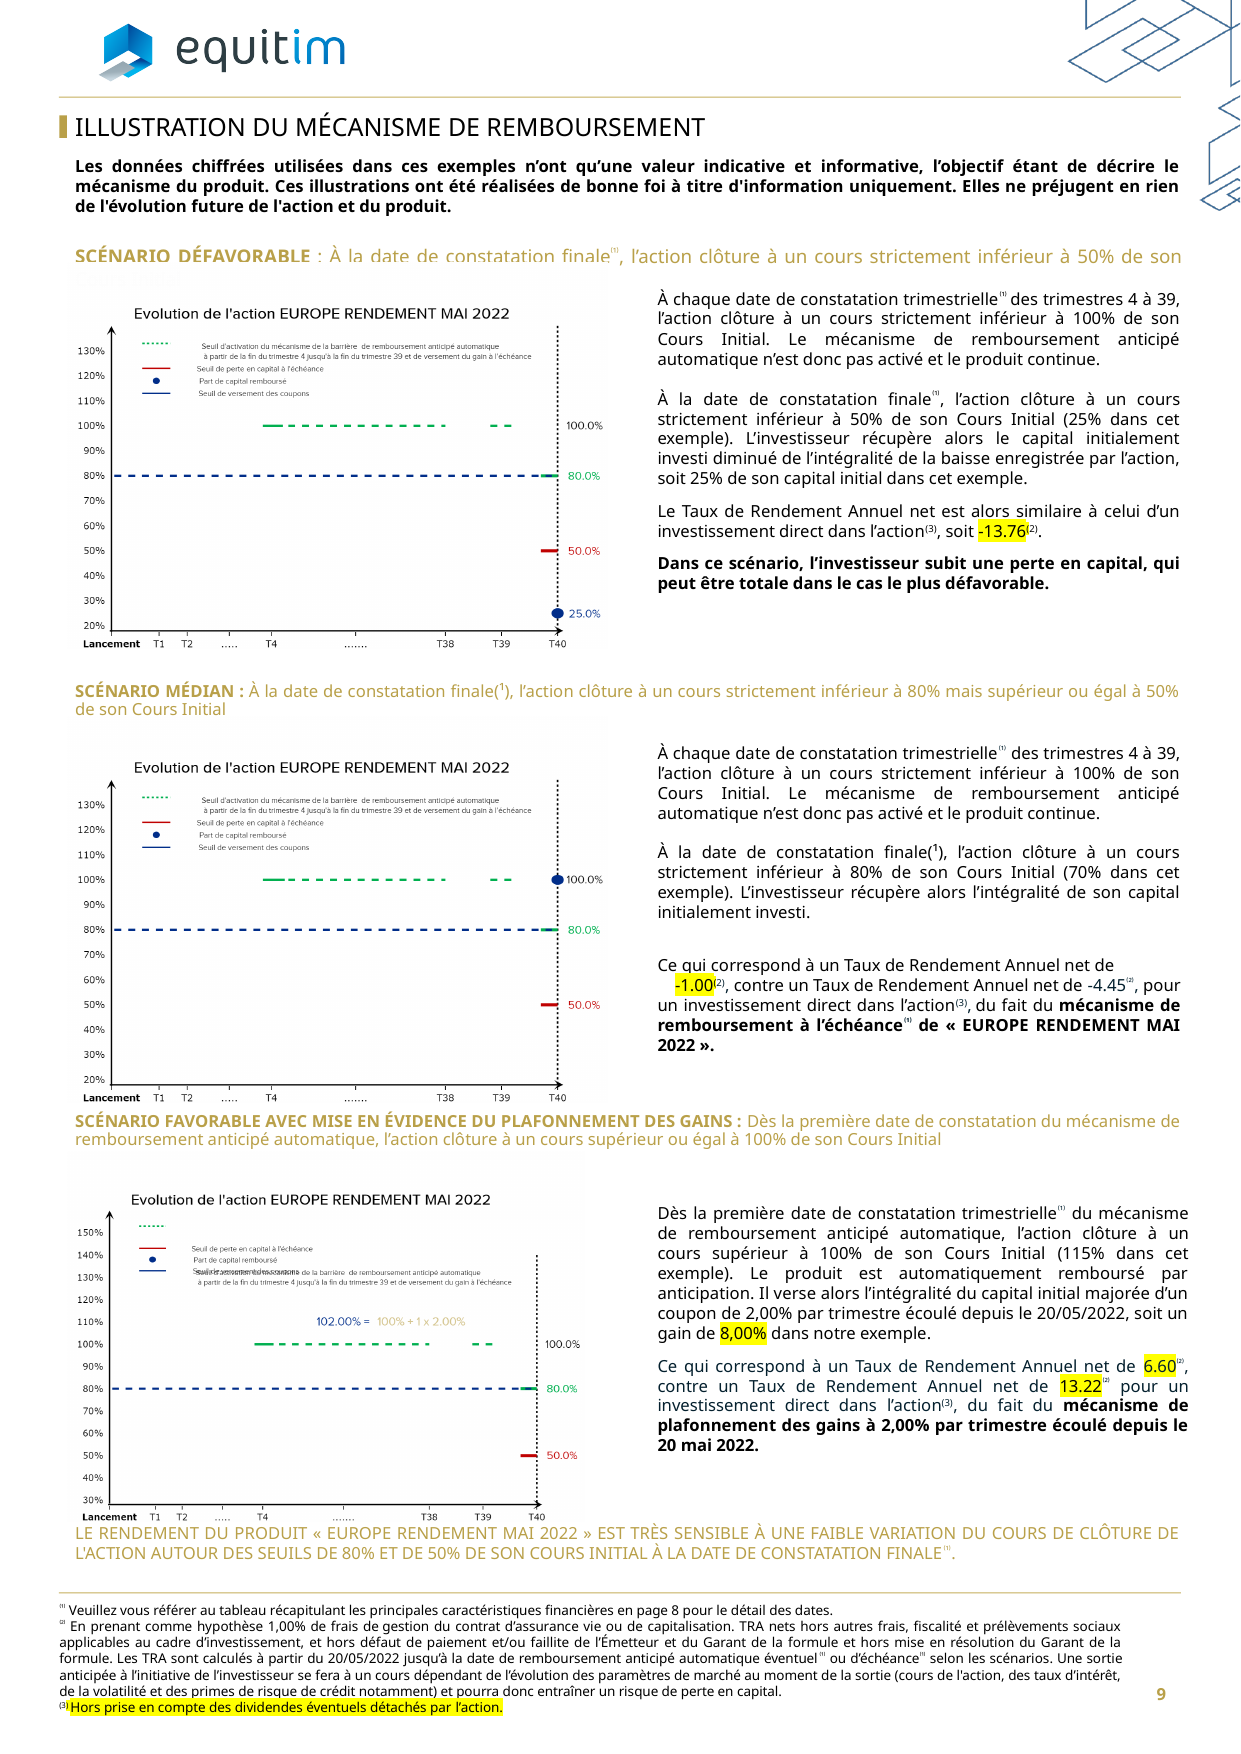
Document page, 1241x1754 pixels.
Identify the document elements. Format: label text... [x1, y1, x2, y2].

text_box [608, 805, 792, 867]
text_box ILLUSTRATION DU MÉCANISME DE REMBOURSEMENT [75, 109, 1192, 148]
text_box SCÉNARIO MÉDIAN : À la date de constatation finale(¹), l’action clôture à un cours strictement inférieur à 80% mais supérieur ou égal à 50% de son Cours Initial [75, 682, 1181, 719]
text_box Les données chiffrées utilisées dans ces exemples n’ont qu’une valeur indicative et informative, l’objectif étant de décrire le mécanisme du produit. Ces illustrations ont été réalisées de bonne foi à titre d'information uniquement. Elles ne préjugent en rien de l'évolution future de l'action et du produit. [75, 156, 1181, 217]
text_box SCÉNARIO FAVORABLE AVEC MISE EN ÉVIDENCE DU PLAFONNEMENT DES GAINS : Dès la première date de constatation du mécanisme de remboursement anticipé automatique, l’action clôture à un cours supérieur ou égal à 100% de son Cours Initial [75, 1113, 1181, 1150]
text_box SCÉNARIO DÉFAVORABLE : À la date de constatation finale⁽¹⁾, l’action clôture à un cours strictement inférieur à 50% de son Cours Initial [75, 244, 1181, 290]
text_box À chaque date de constatation trimestrielle⁽¹⁾ des trimestres 4 à 39, l’action clôture à un cours strictement inférieur à 100% de son Cours Initial. Le mécanisme de remboursement anticipé automatique n’est donc pas activé et le produit continue. À la date de constatation finale⁽¹⁾, l’action clôture à un cours strictement inférieur à 50% de son Cours Initial (25% dans cet exemple). L’investisseur récupère alors le capital initialement investi diminué de l’intégralité de la baisse enregistrée par l’action, soit 25% de son capital initial dans cet exemple. Le Taux de Rendement Annuel net est alors similaire à celui d’un investissement direct dans l’action(3), soit -13.76(2). Dans ce scénario, l’investisseur subit une perte en capital, qui peut être totale dans le cas le plus défavorable. [657, 288, 1181, 594]
picture [1067, 0, 1241, 211]
text_box [608, 396, 793, 457]
text_box Dès la première date de constatation trimestrielle⁽¹⁾ du mécanisme de remboursement anticipé automatique, l’action clôture à un cours supérieur à 100% de son Cours Initial (115% dans cet exemple). Le produit est automatiquement remboursé par anticipation. Il verse alors l’intégralité du capital initial majorée d’un coupon de 2,00% par trimestre écoulé depuis le 20/05/2022, soit un gain de 8,00% dans notre exemple. Ce qui correspond à un Taux de Rendement Annuel net de 6.60⁽²⁾, contre un Taux de Rendement Annuel net de 13.22⁽²⁾ pour un investissement direct dans l’action(3), du fait du mécanisme de plafonnement des gains à 2,00% par trimestre écoulé depuis le 20 mai 2022. [657, 1203, 1189, 1456]
text_box ⁽¹⁾ Veuillez vous référer au tableau récapitulant les principales caractéristiques financières en page 8 pour le détail des dates. ⁽²⁾ En prenant comme hypothèse 1,00% de frais de gestion du contrat d’assurance vie ou de capitalisation. TRA nets hors autres frais, fiscalité et prélèvements sociaux applicables au cadre d’investissement, et hors défaut de paiement et/ou faillite de l’Émetteur et du Garant de la formule et hors mise en résolution du Garant de la formule. Les TRA sont calculés à partir du 20/05/2022 jusqu’à la date de remboursement anticipé automatique éventuel⁽¹⁾ ou d’échéance⁽¹⁾ selon les scénarios. Une sortie anticipée à l’initiative de l’investisseur se fera à un cours dépendant de l’évolution des paramètres de marché au moment de la sortie (cours de l'action, des taux d’intérêt, de la volatilité et des primes de risque de crédit notamment) et pourra donc entraîner un risque de perte en capital. (3) Hors prise en compte des dividendes éventuels détachés par l’action. [59, 1601, 1123, 1716]
slide_number 9 [1122, 1664, 1182, 1728]
text_box [59, 115, 67, 138]
picture [77, 3, 367, 97]
text_box LE RENDEMENT DU PRODUIT « EUROPE RENDEMENT MAI 2022 » EST TRÈS SENSIBLE À UNE FAIBLE VARIATION DU cours DE CLÔTURE de l'action AUTOUR DES SEUILS DE 80% ET DE 50% DE SON Cours Initial à la date de constatation finale⁽¹⁾. [75, 1522, 1181, 1588]
picture [67, 1151, 585, 1522]
picture [67, 262, 608, 649]
picture [67, 716, 608, 1103]
text_box À chaque date de constatation trimestrielle⁽¹⁾ des trimestres 4 à 39, l’action clôture à un cours strictement inférieur à 100% de son Cours Initial. Le mécanisme de remboursement anticipé automatique n’est donc pas activé et le produit continue. À la date de constatation finale(¹), l’action clôture à un cours strictement inférieur à 80% de son Cours Initial (70% dans cet exemple). L’investisseur récupère alors l’intégralité de son capital initialement investi. Ce qui correspond à un Taux de Rendement Annuel net de -1.00(2), contre un Taux de Rendement Annuel net de -4.45⁽²⁾, pour un investissement direct dans l’action(3), du fait du mécanisme de remboursement à l’échéance⁽¹⁾ de « EUROPE RENDEMENT MAI 2022 ». [657, 742, 1181, 1055]
